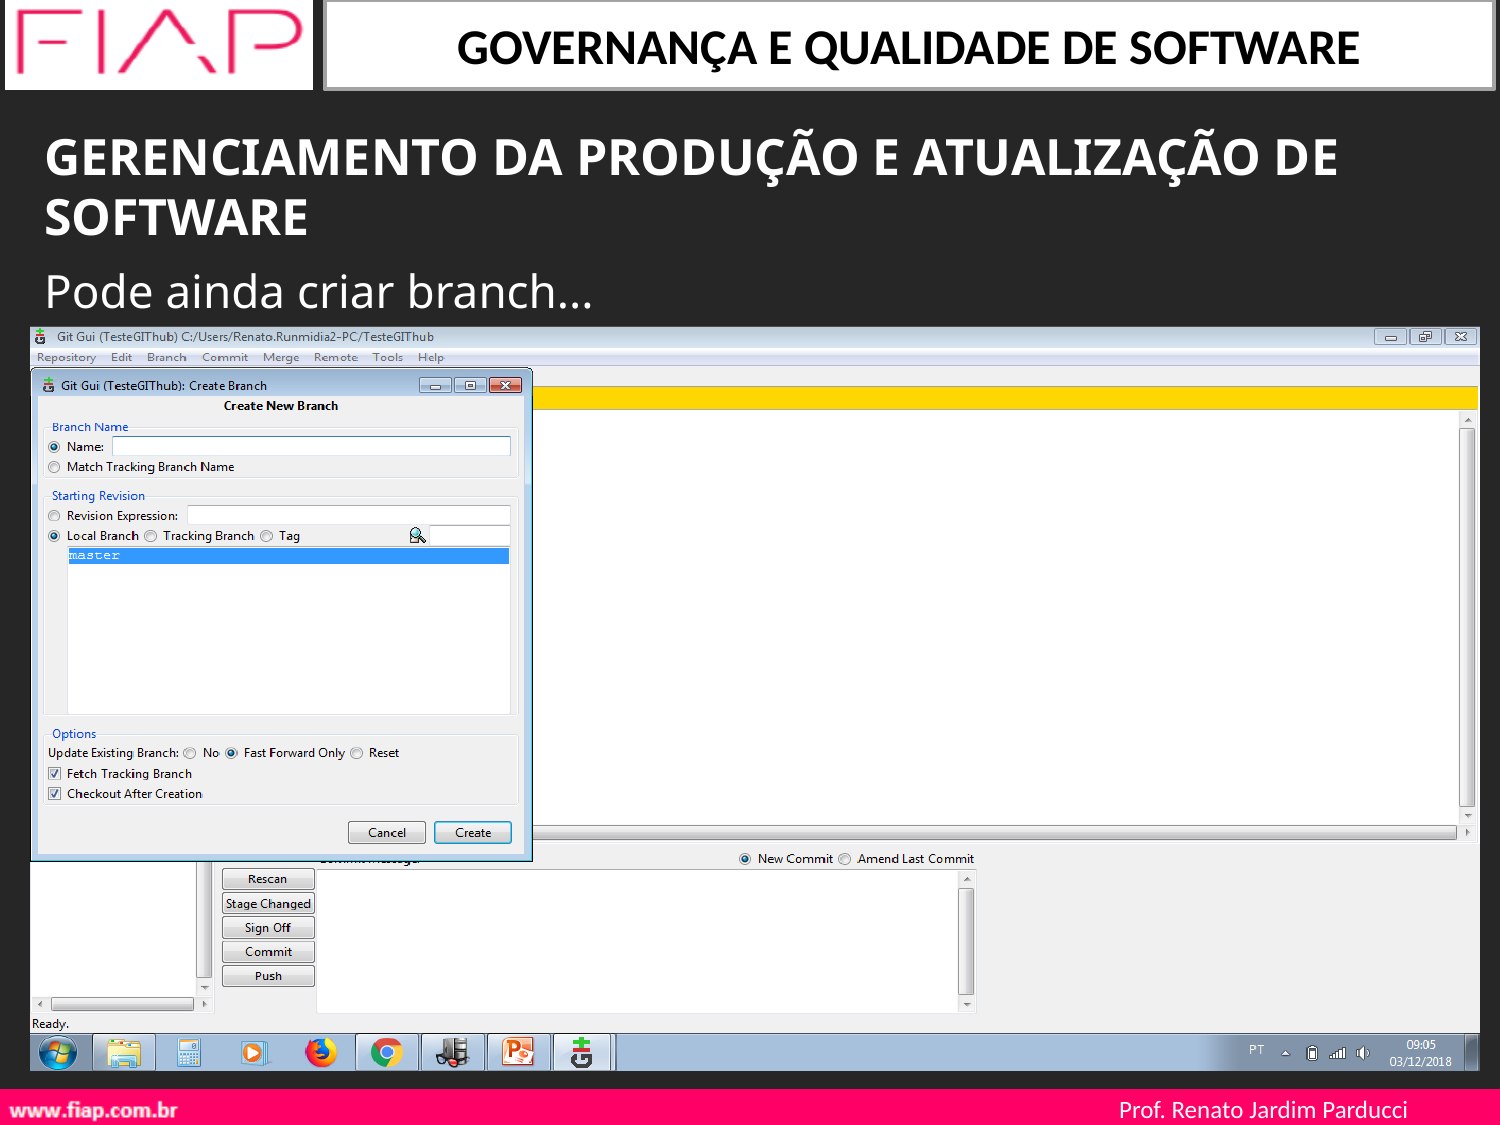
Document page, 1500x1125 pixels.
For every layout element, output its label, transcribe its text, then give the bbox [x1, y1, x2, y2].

text_box Pode ainda criar branch... [29, 255, 1459, 319]
picture [30, 326, 1480, 1071]
text_box GERENCIAMENTO DA PRODUÇÃO E ATUALIZAÇÃO DE SOFTWARE [29, 118, 1413, 246]
